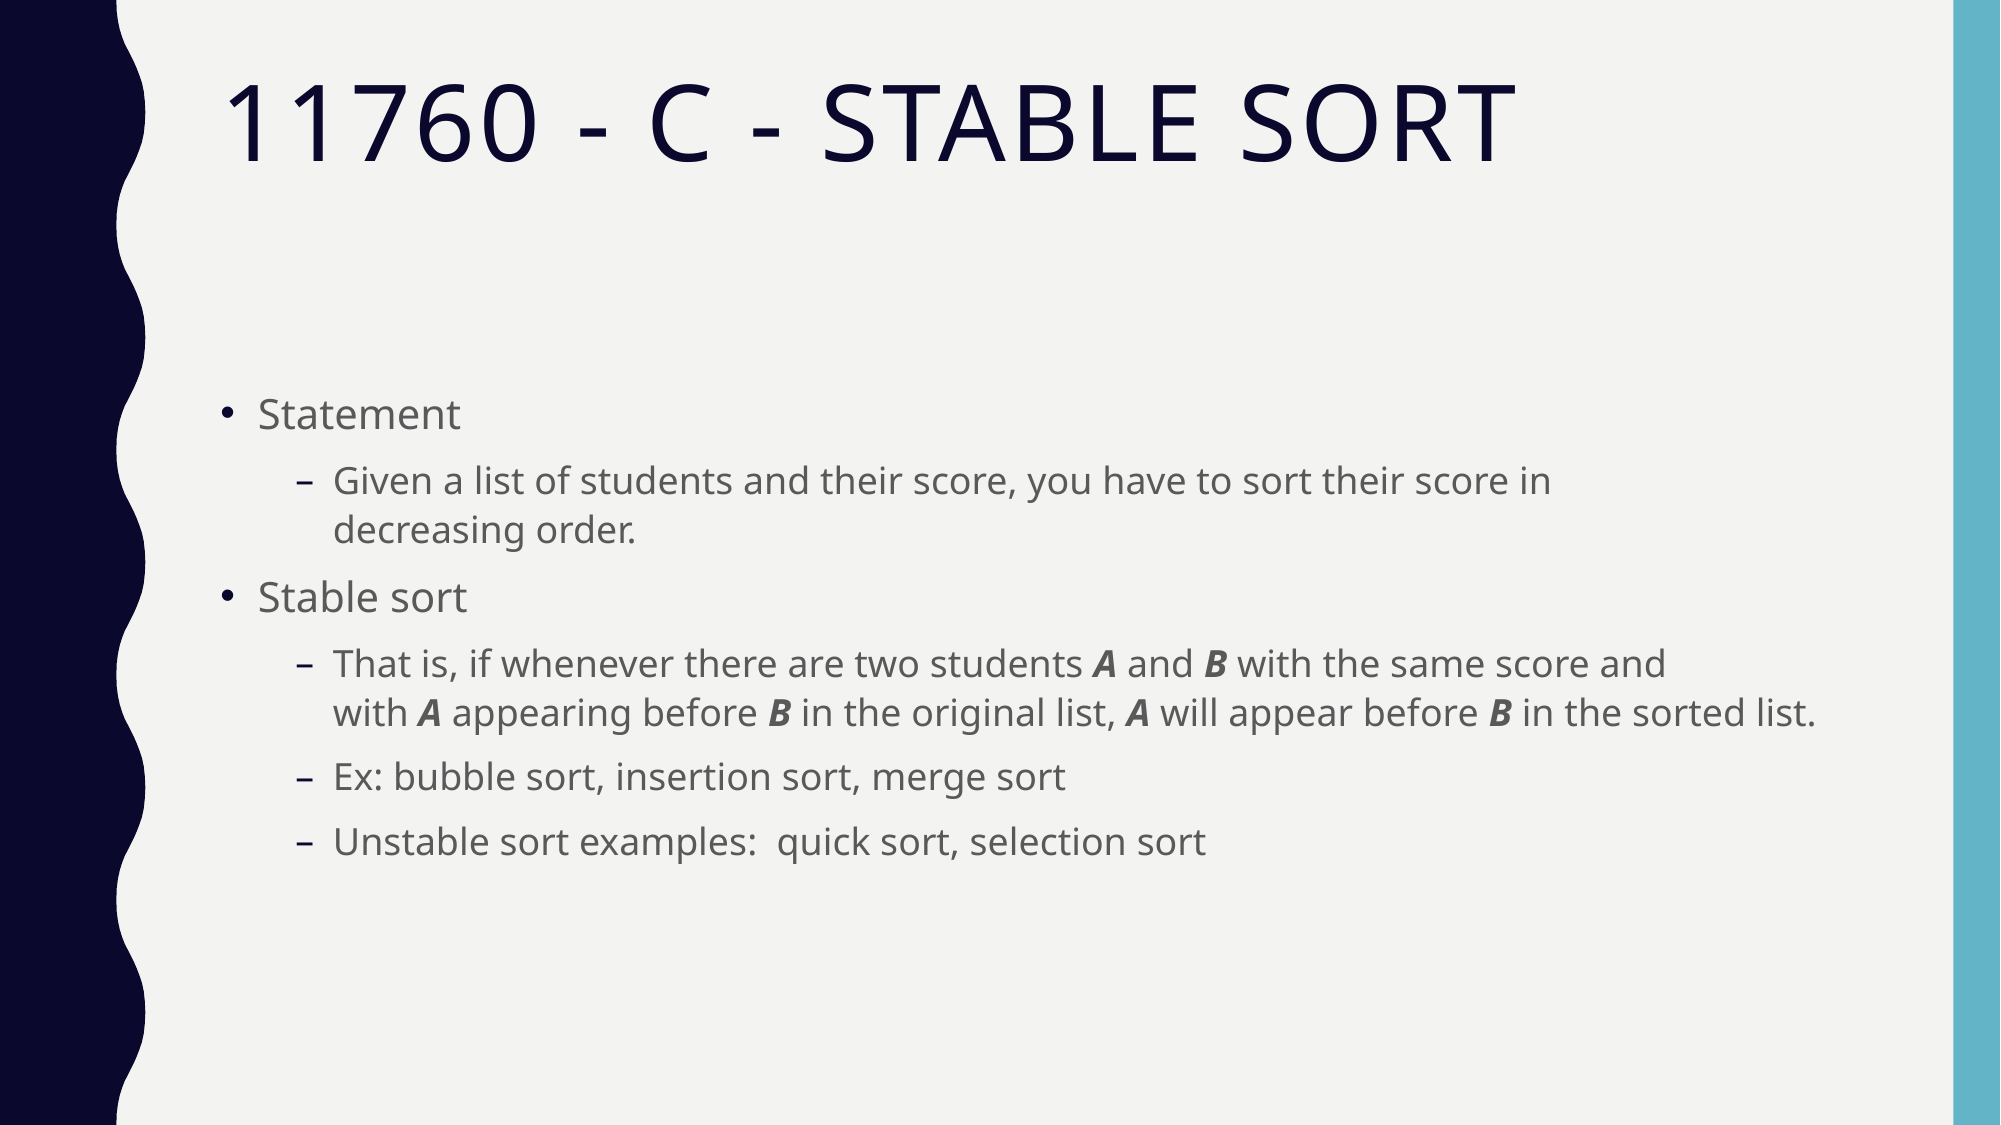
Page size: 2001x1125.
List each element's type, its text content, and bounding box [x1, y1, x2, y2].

list Statement Given a list of students and their score, you have to sort their score in decreasing order. Stable sort That is, if whenever there are two students A and B with the same score and with A appearing before B in the original list, A will appear before B in the sorted list. Ex: bubble sort, insertion sort, merge sort Unstable sort examples: quick sort, selection sort [205, 375, 1875, 1011]
title 11760 - C - Stable Sort [205, 62, 1875, 308]
